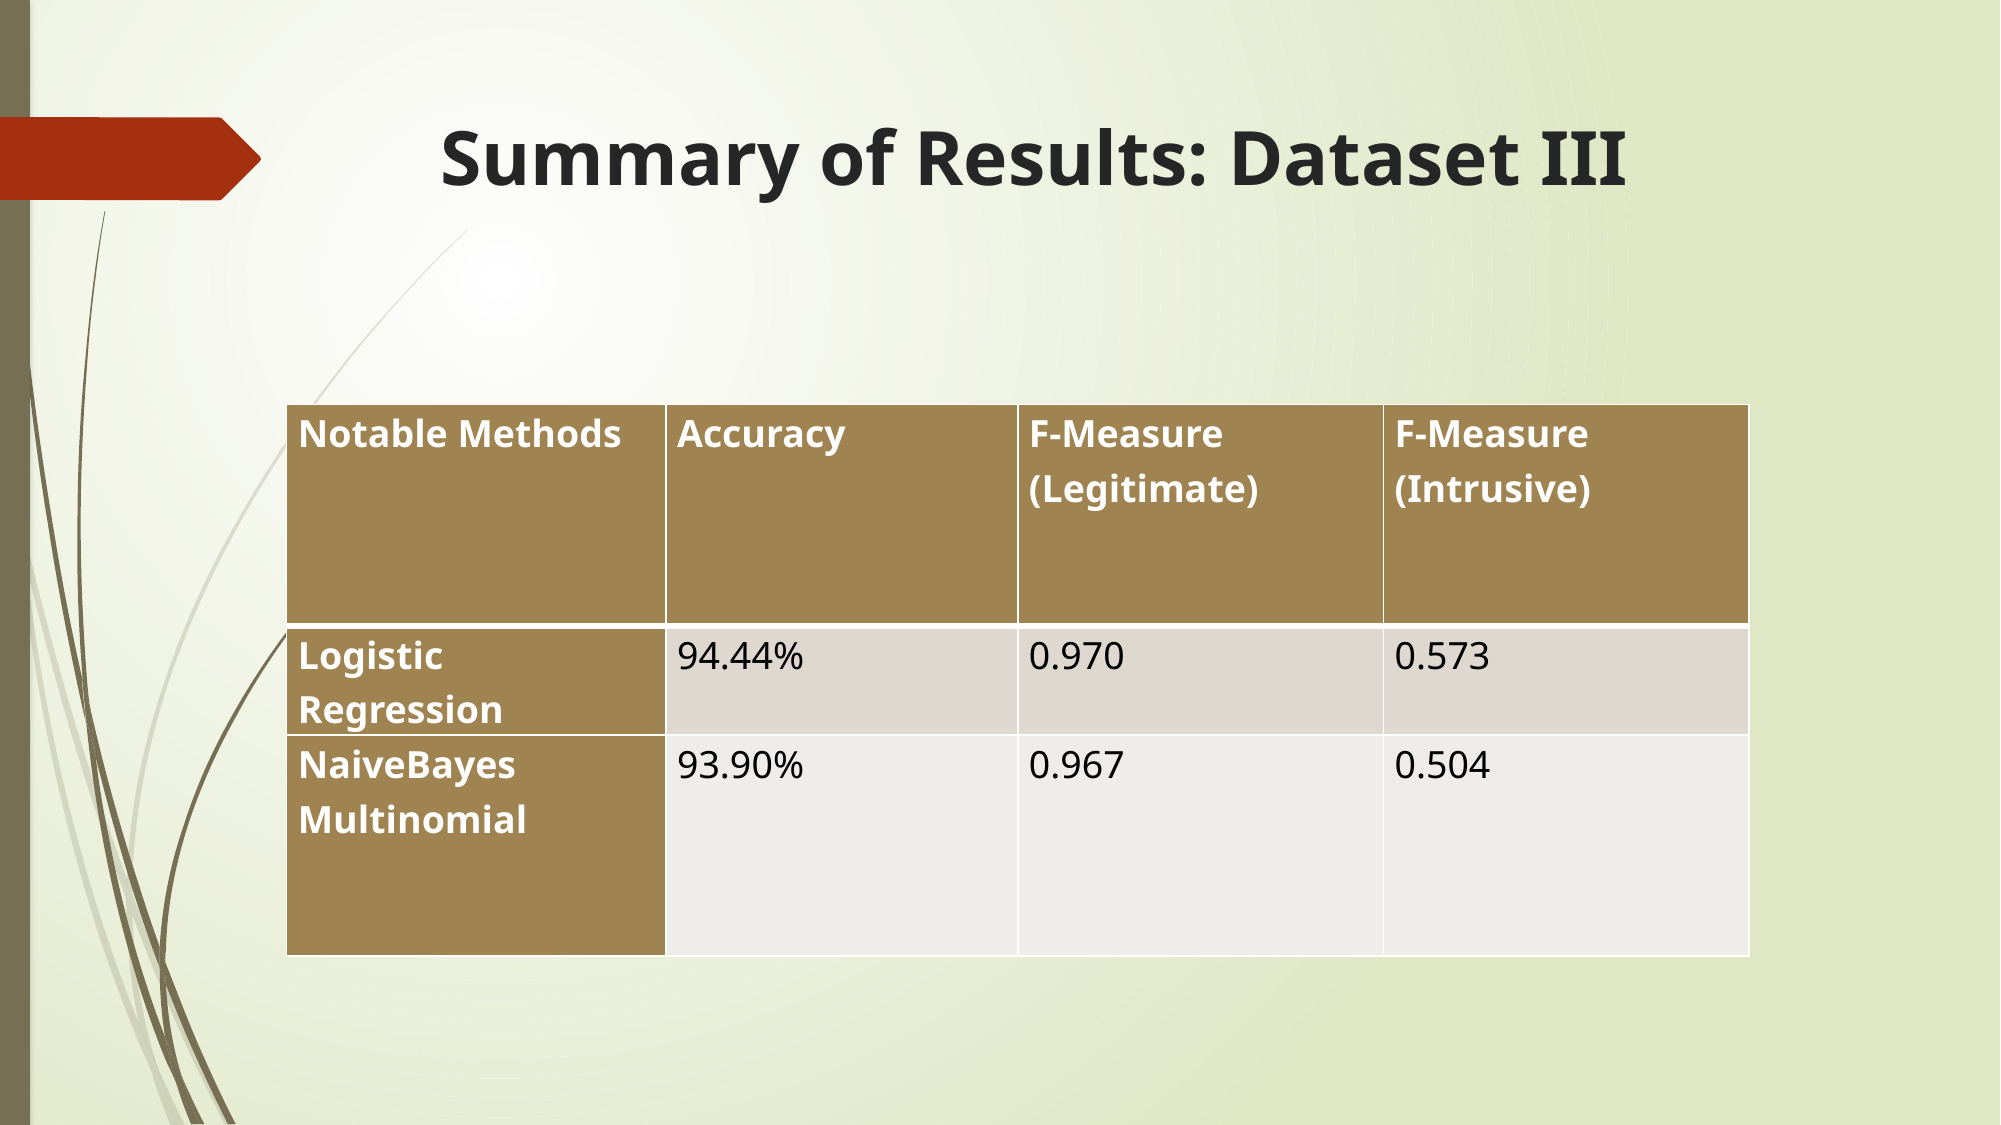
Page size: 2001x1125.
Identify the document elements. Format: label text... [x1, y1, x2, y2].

table_header F-Measure (Legitimate) [1019, 405, 1383, 623]
table_cell 93.90% [667, 736, 1017, 955]
table_cell 0.504 [1384, 736, 1748, 955]
table_header F-Measure (Intrusive) [1384, 405, 1748, 623]
table_cell 94.44% [667, 629, 1017, 734]
table_cell 0.573 [1384, 629, 1748, 734]
title Summary of Results: Dataset III [425, 102, 1888, 313]
table_header Accuracy [667, 405, 1017, 623]
table_cell Logistic Regression [287, 629, 665, 734]
table_cell NaiveBayes Multinomial [287, 736, 665, 955]
table_cell 0.967 [1019, 736, 1383, 955]
table_cell 0.970 [1019, 629, 1383, 734]
table_header Notable Methods [287, 405, 665, 623]
